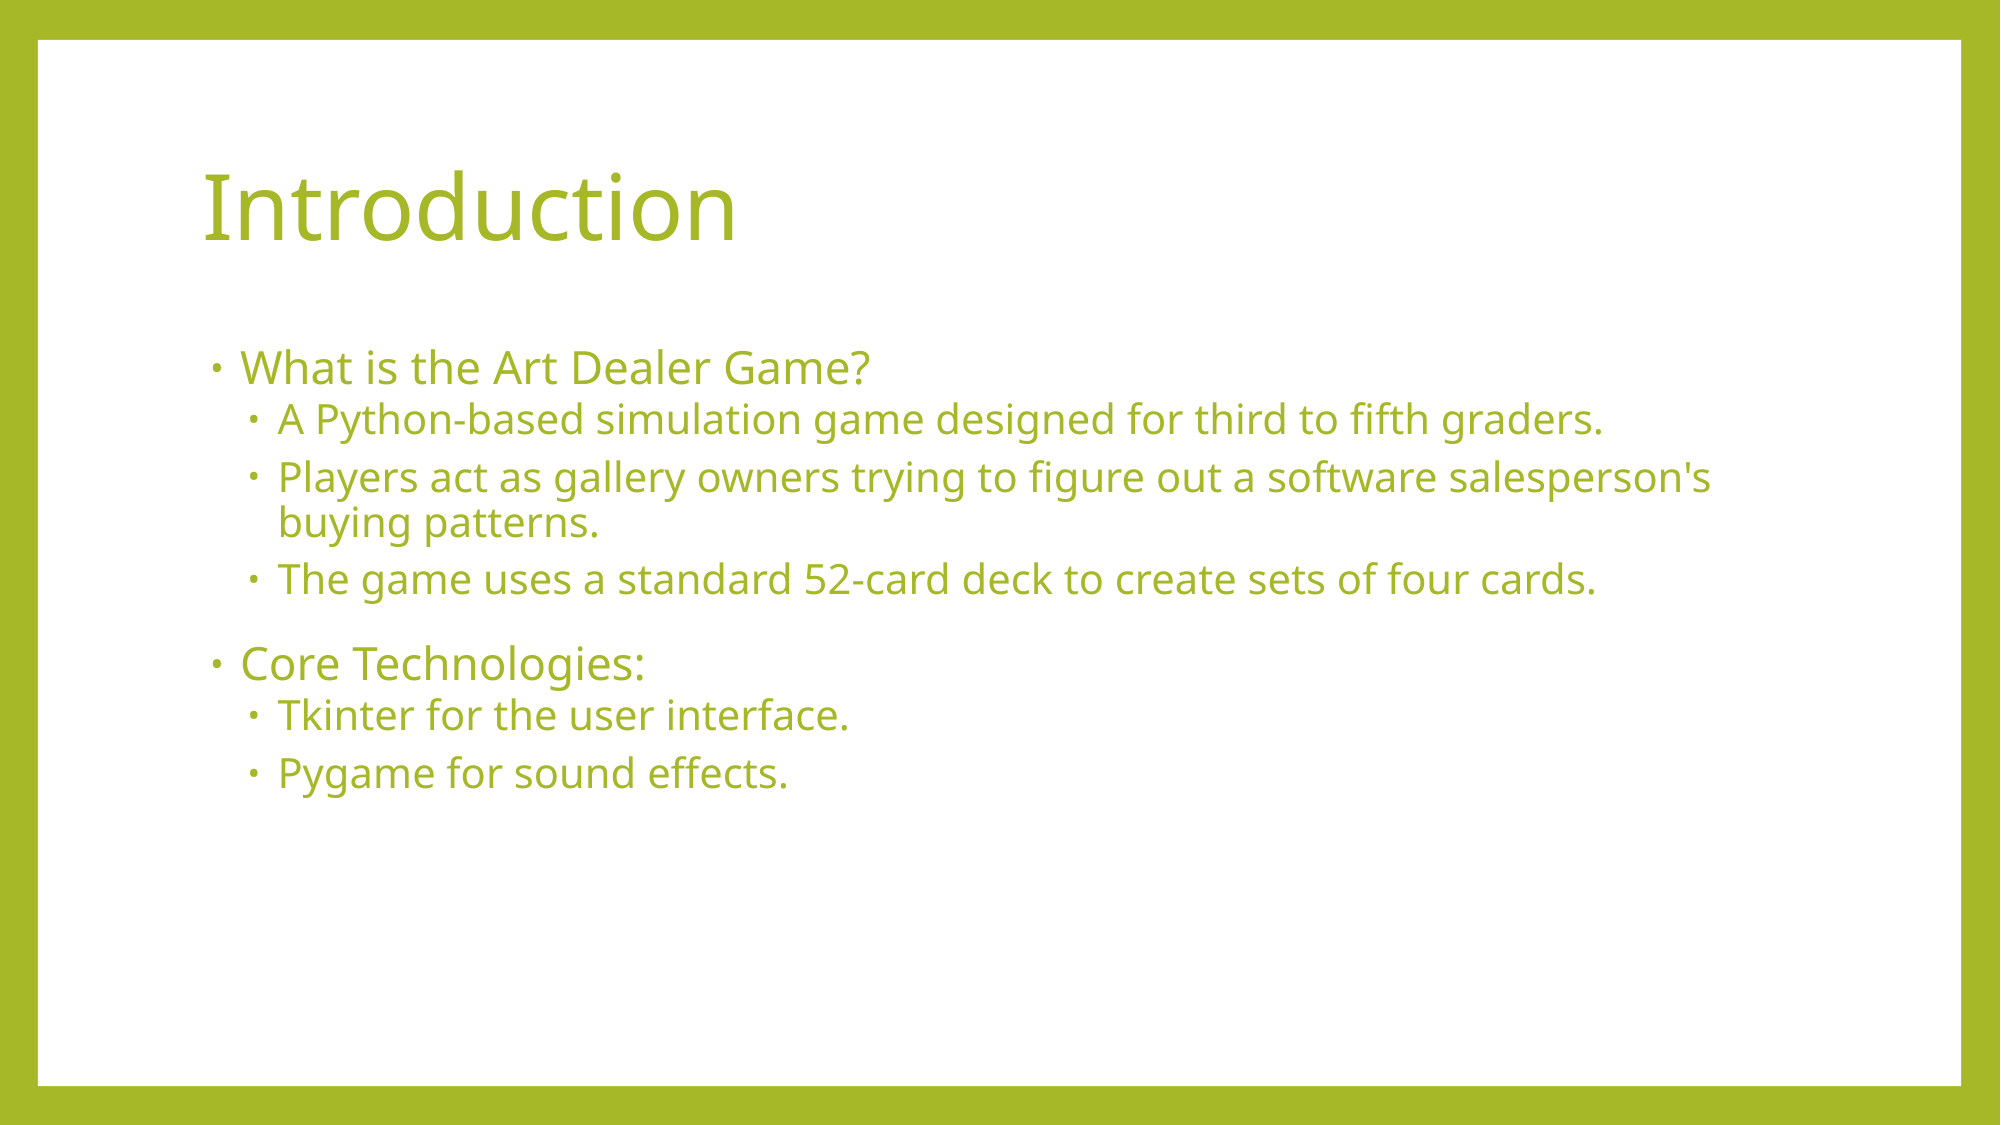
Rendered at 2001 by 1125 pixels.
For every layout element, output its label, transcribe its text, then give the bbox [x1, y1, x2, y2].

title Introduction [187, 99, 1808, 323]
list What is the Art Dealer Game? A Python-based simulation game designed for third to fifth graders. Players act as gallery owners trying to figure out a software salesperson's buying patterns. The game uses a standard 52-card deck to create sets of four cards. Core Technologies: Tkinter for the user interface. Pygame for sound effects. [187, 337, 1808, 1000]
